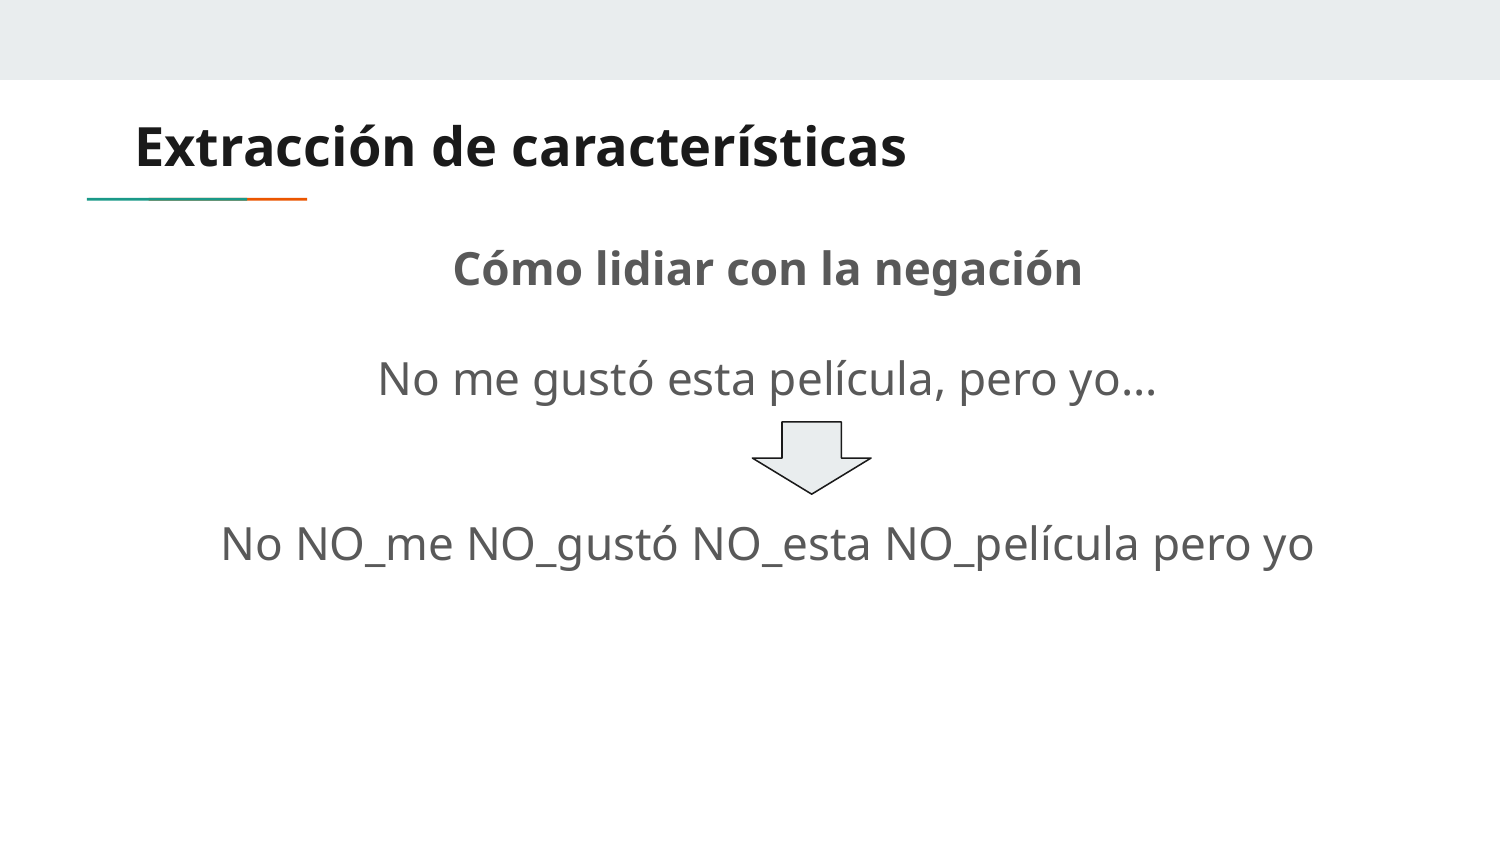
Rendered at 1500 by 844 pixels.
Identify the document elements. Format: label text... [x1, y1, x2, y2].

text_box [752, 421, 872, 495]
title Extracción de características [119, 97, 1381, 186]
list Cómo lidiar con la negación No me gustó esta película, pero yo... No NO_me NO_gustó NO_esta NO_película pero yo [119, 225, 1417, 798]
